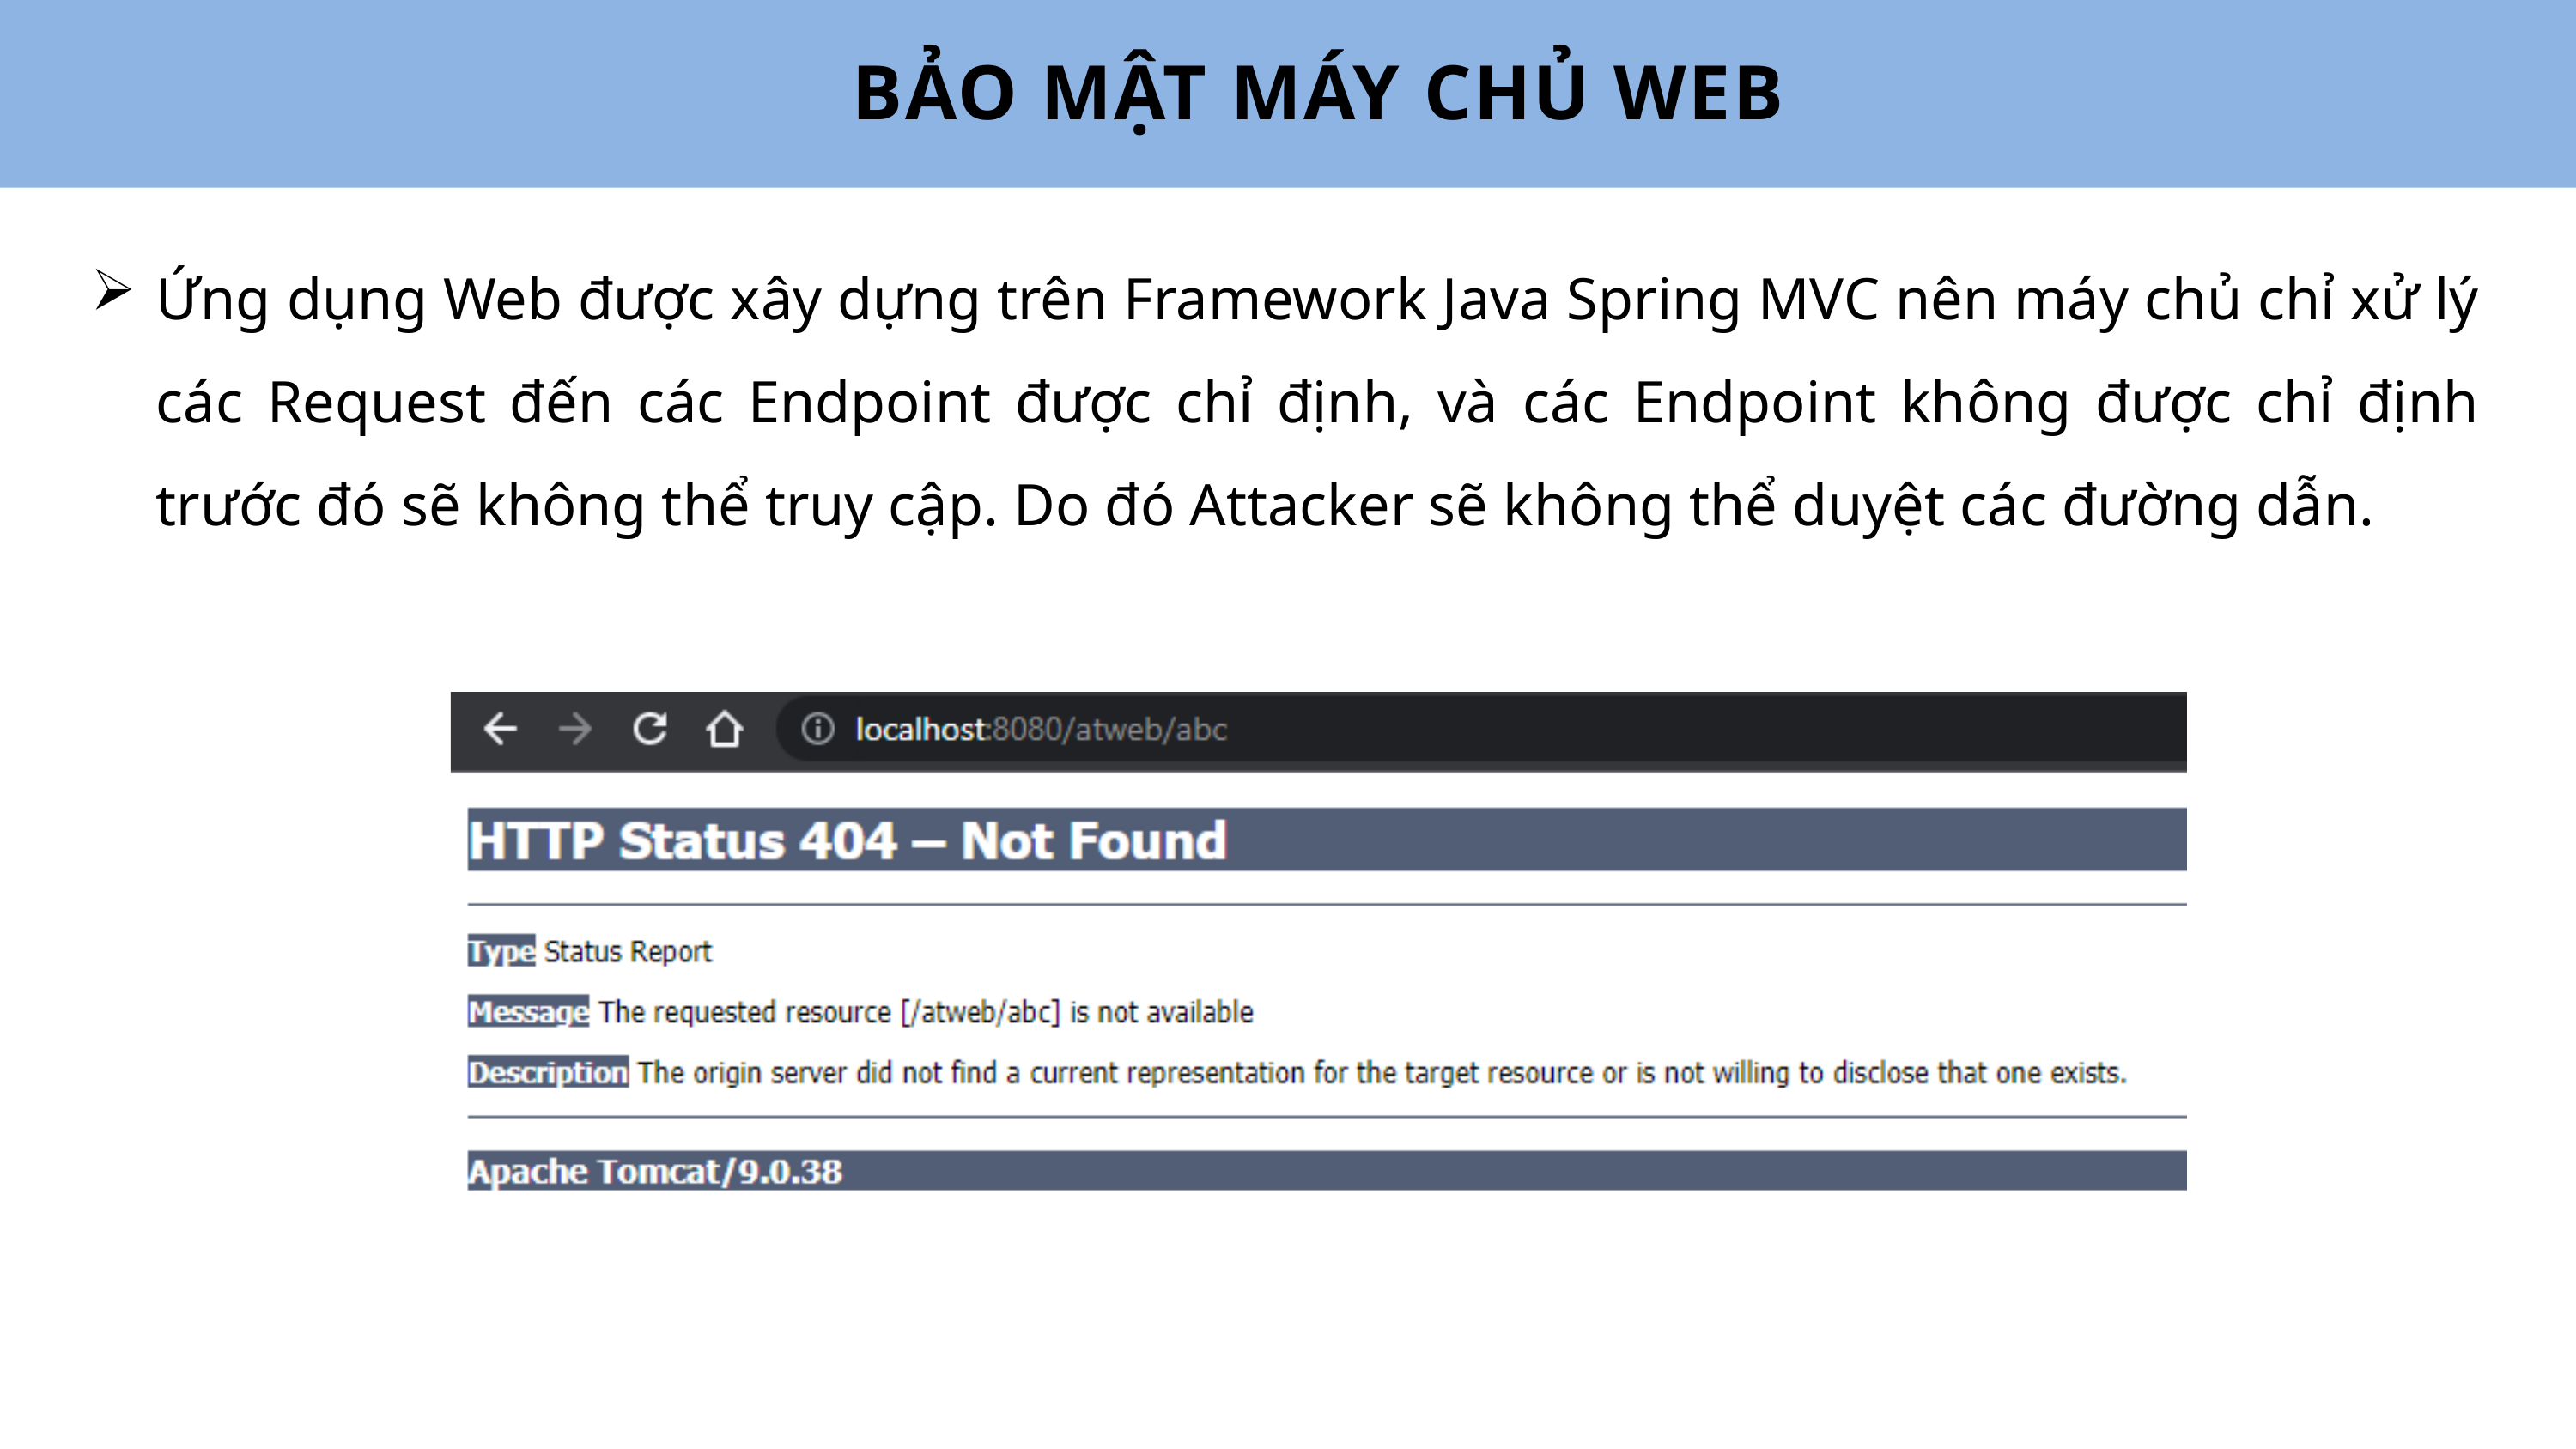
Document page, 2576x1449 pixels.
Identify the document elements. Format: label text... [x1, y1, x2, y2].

text_box [0, 0, 2576, 188]
picture [450, 692, 2188, 1231]
text_box BẢO MẬT MÁY CHỦ WEB [489, 52, 2149, 136]
text_box Ứng dụng Web được xây dựng trên Framework Java Spring MVC nên máy chủ chỉ xử lý các Request đến các Endpoint được chỉ định, và các Endpoint không được chỉ định trước đó sẽ không thể truy cập. Do đó Attacker sẽ không thể duyệt các đường dẫn. [79, 221, 2494, 543]
